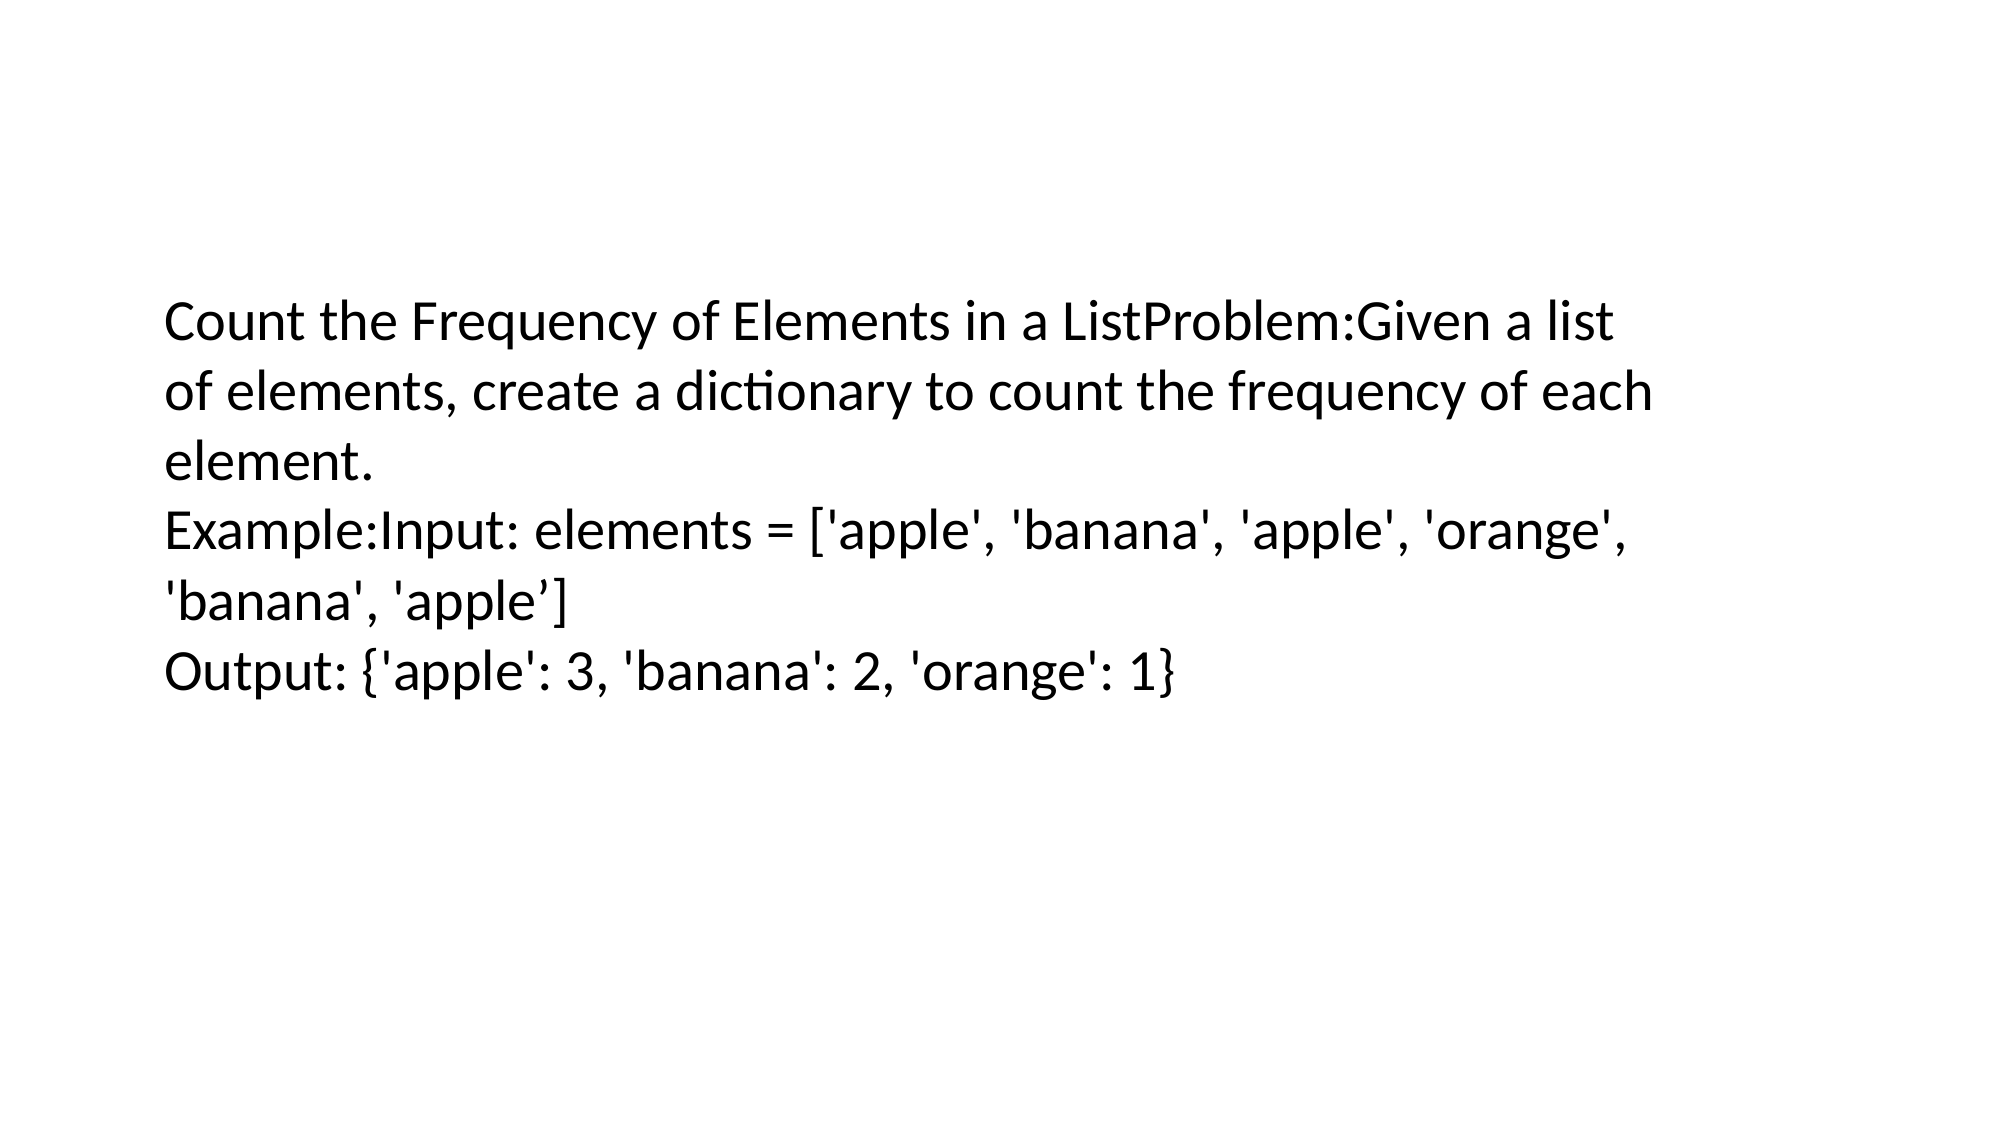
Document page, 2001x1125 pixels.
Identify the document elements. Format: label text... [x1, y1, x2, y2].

text_box Count the Frequency of Elements in a ListProblem:Given a list of elements, create a dictionary to count the frequency of each element. Example:Input: elements = ['apple', 'banana', 'apple', 'orange', 'banana', 'apple’] Output: {'apple': 3, 'banana': 2, 'orange': 1} [149, 274, 1678, 710]
